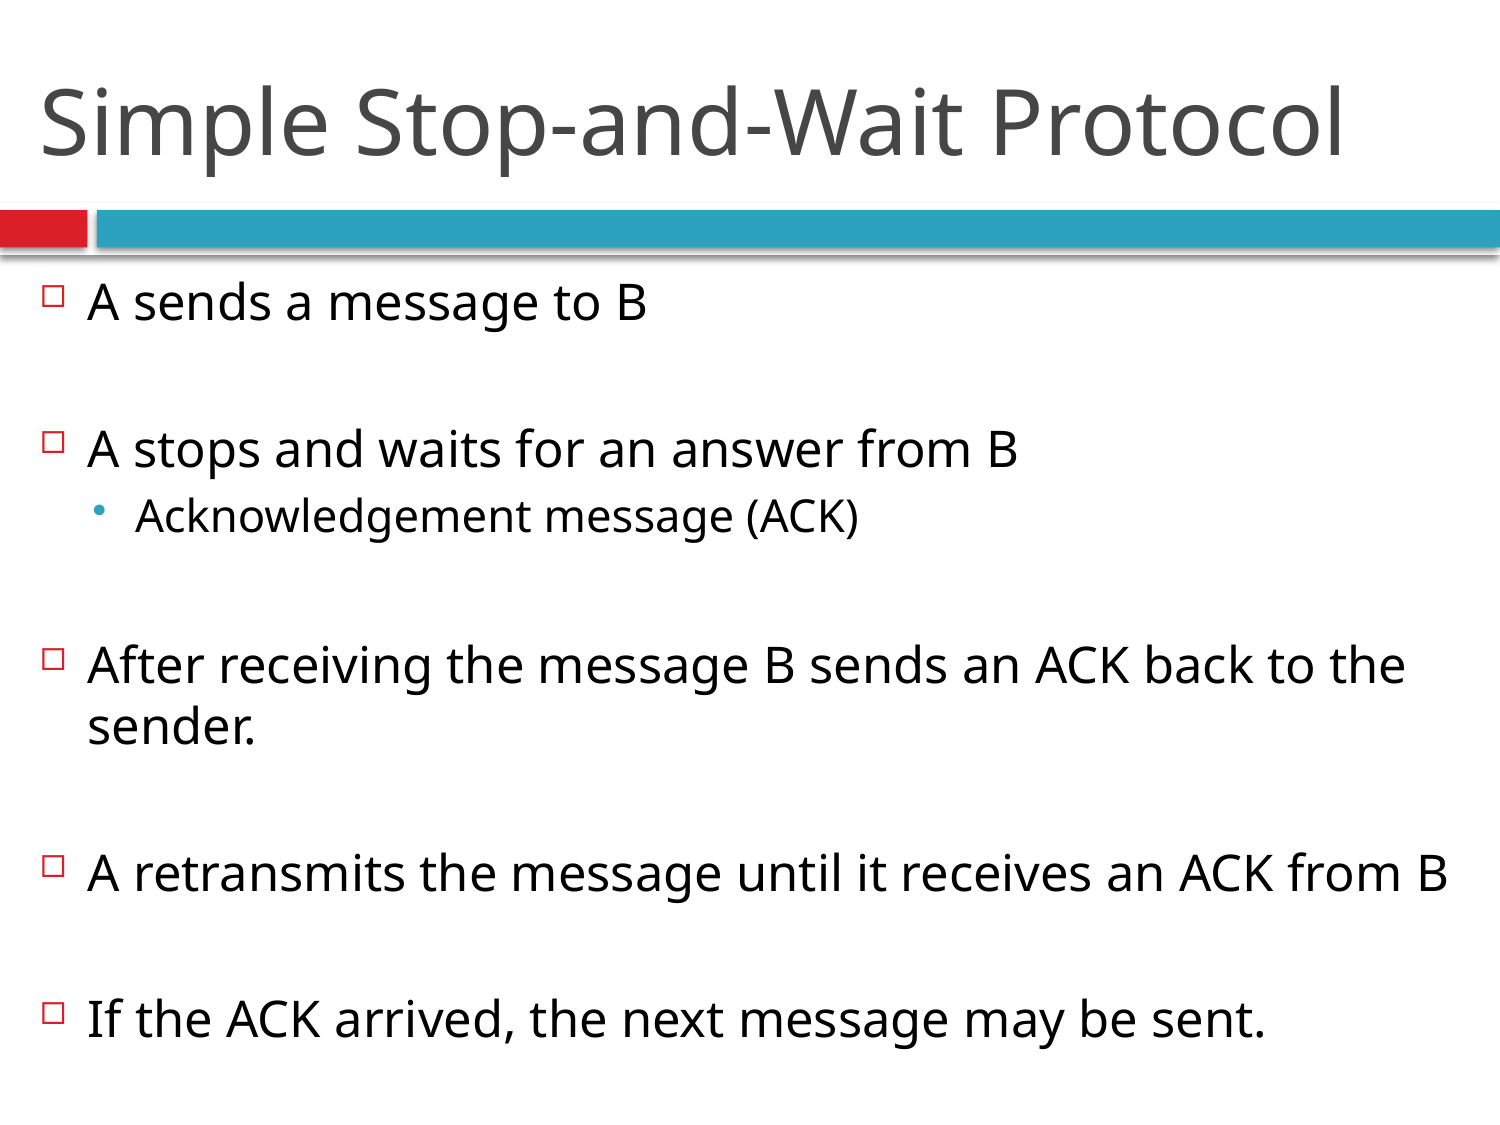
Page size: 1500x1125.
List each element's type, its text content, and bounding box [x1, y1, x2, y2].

list A sends a message to B A stops and waits for an answer from B Acknowledgement message (ACK) After receiving the message B sends an ACK back to the sender. A retransmits the message until it receives an ACK from B If the ACK arrived, the next message may be sent. [24, 262, 1475, 1100]
title Simple Stop-and-Wait Protocol [24, 37, 1475, 200]
